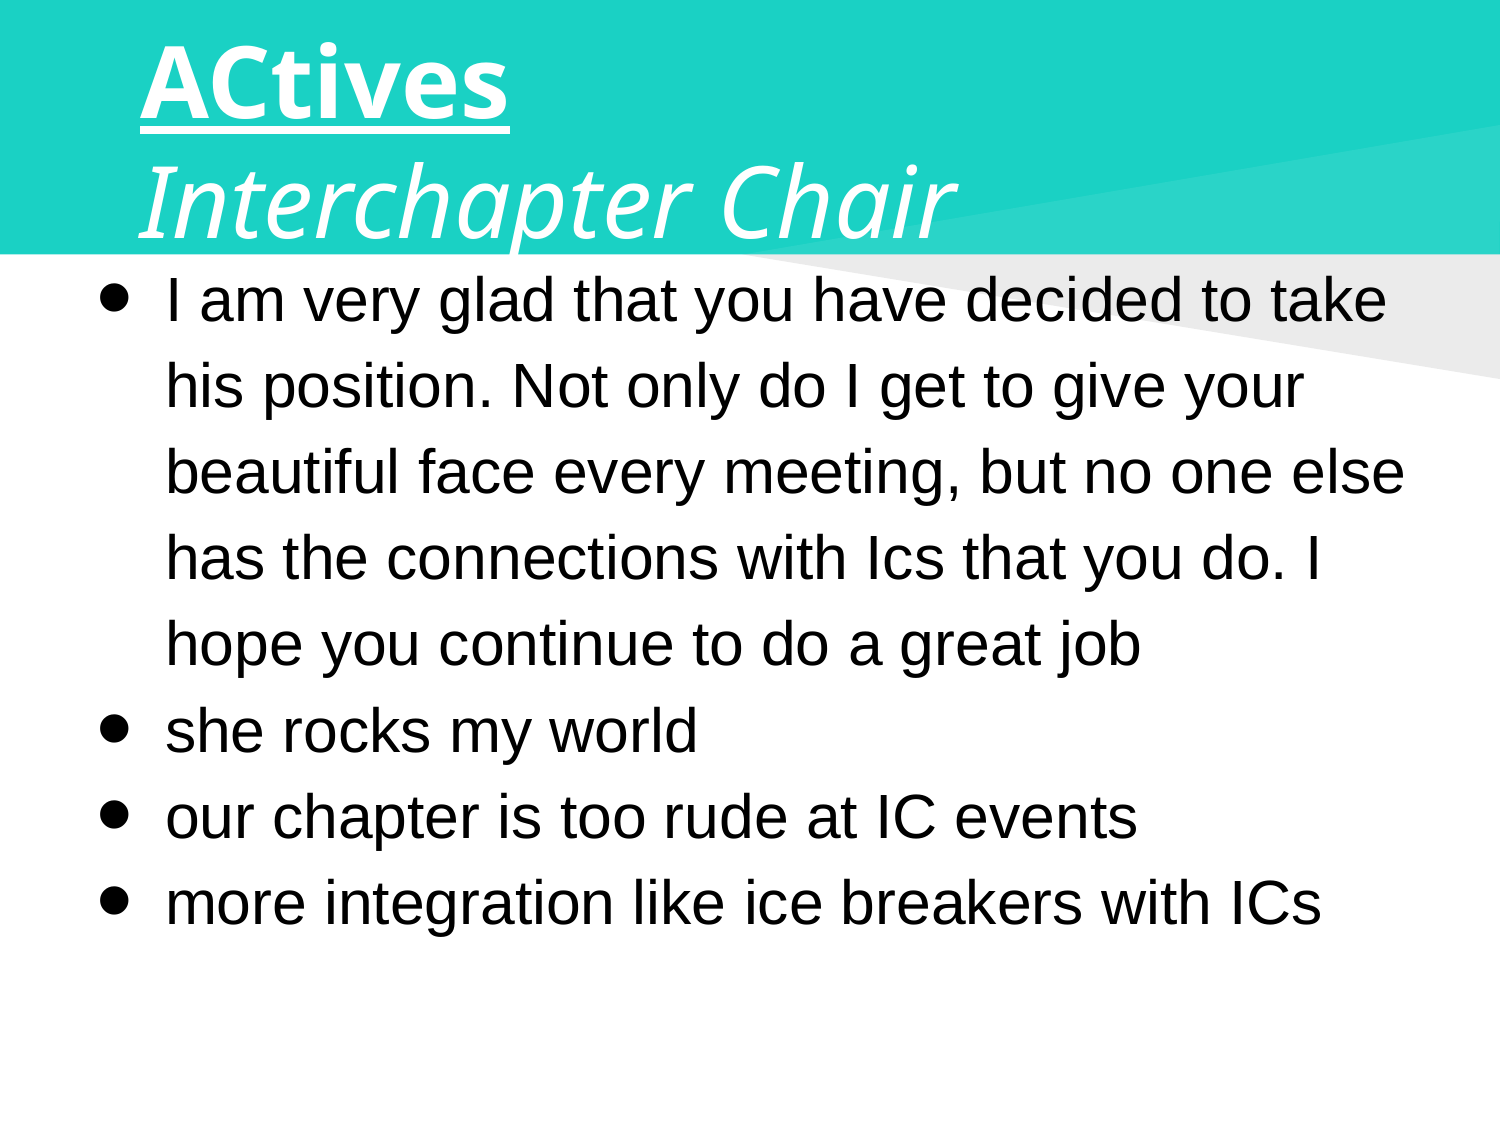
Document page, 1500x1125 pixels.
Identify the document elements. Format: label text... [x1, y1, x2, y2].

title ACtives Interchapter Chair [75, 45, 1425, 232]
list I am very glad that you have decided to take his position. Not only do I get to give your beautiful face every meeting, but no one else has the connections with Ics that you do. I hope you continue to do a great job she rocks my world our chapter is too rude at IC events more integration like ice breakers with ICs [75, 232, 1425, 1048]
